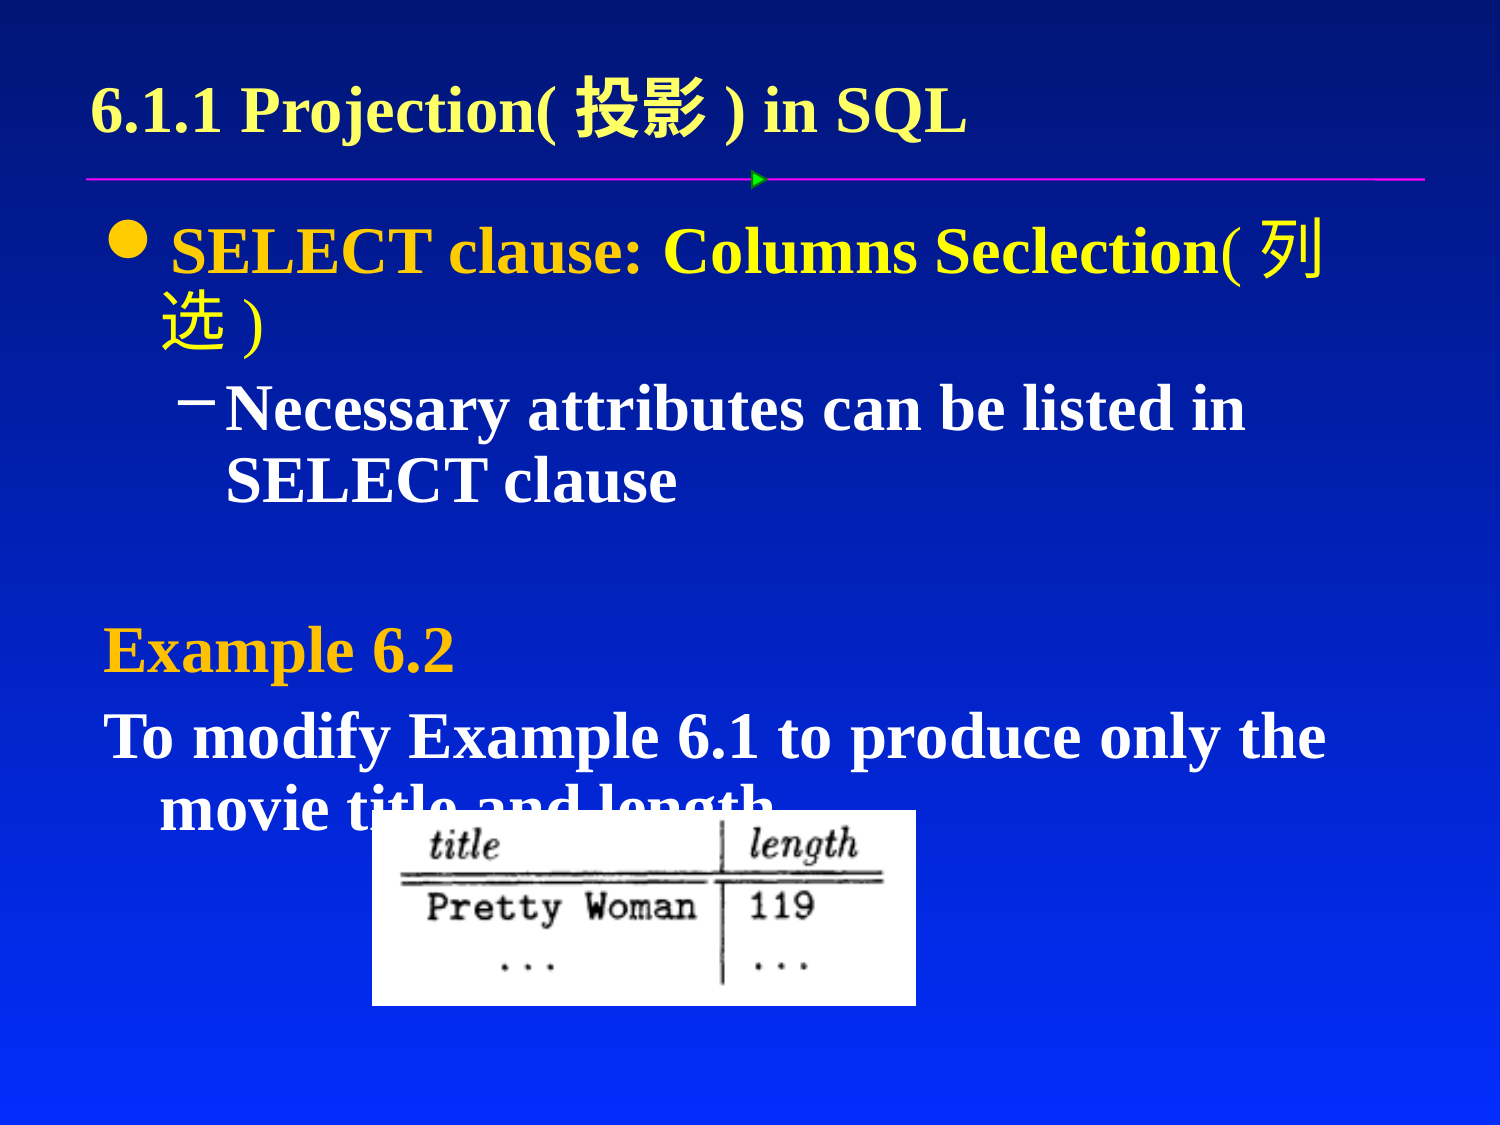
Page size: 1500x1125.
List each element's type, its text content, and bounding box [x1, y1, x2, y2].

picture [371, 810, 916, 1007]
text_box [752, 171, 767, 188]
title 6.1.1 Projection(投影) in SQL [75, 50, 1213, 163]
list SELECT clause: Columns Seclection(列选) Necessary attributes can be listed in SELECT clause Example 6.2 To modify Example 6.1 to produce only the movie title and length. [88, 208, 1412, 1071]
